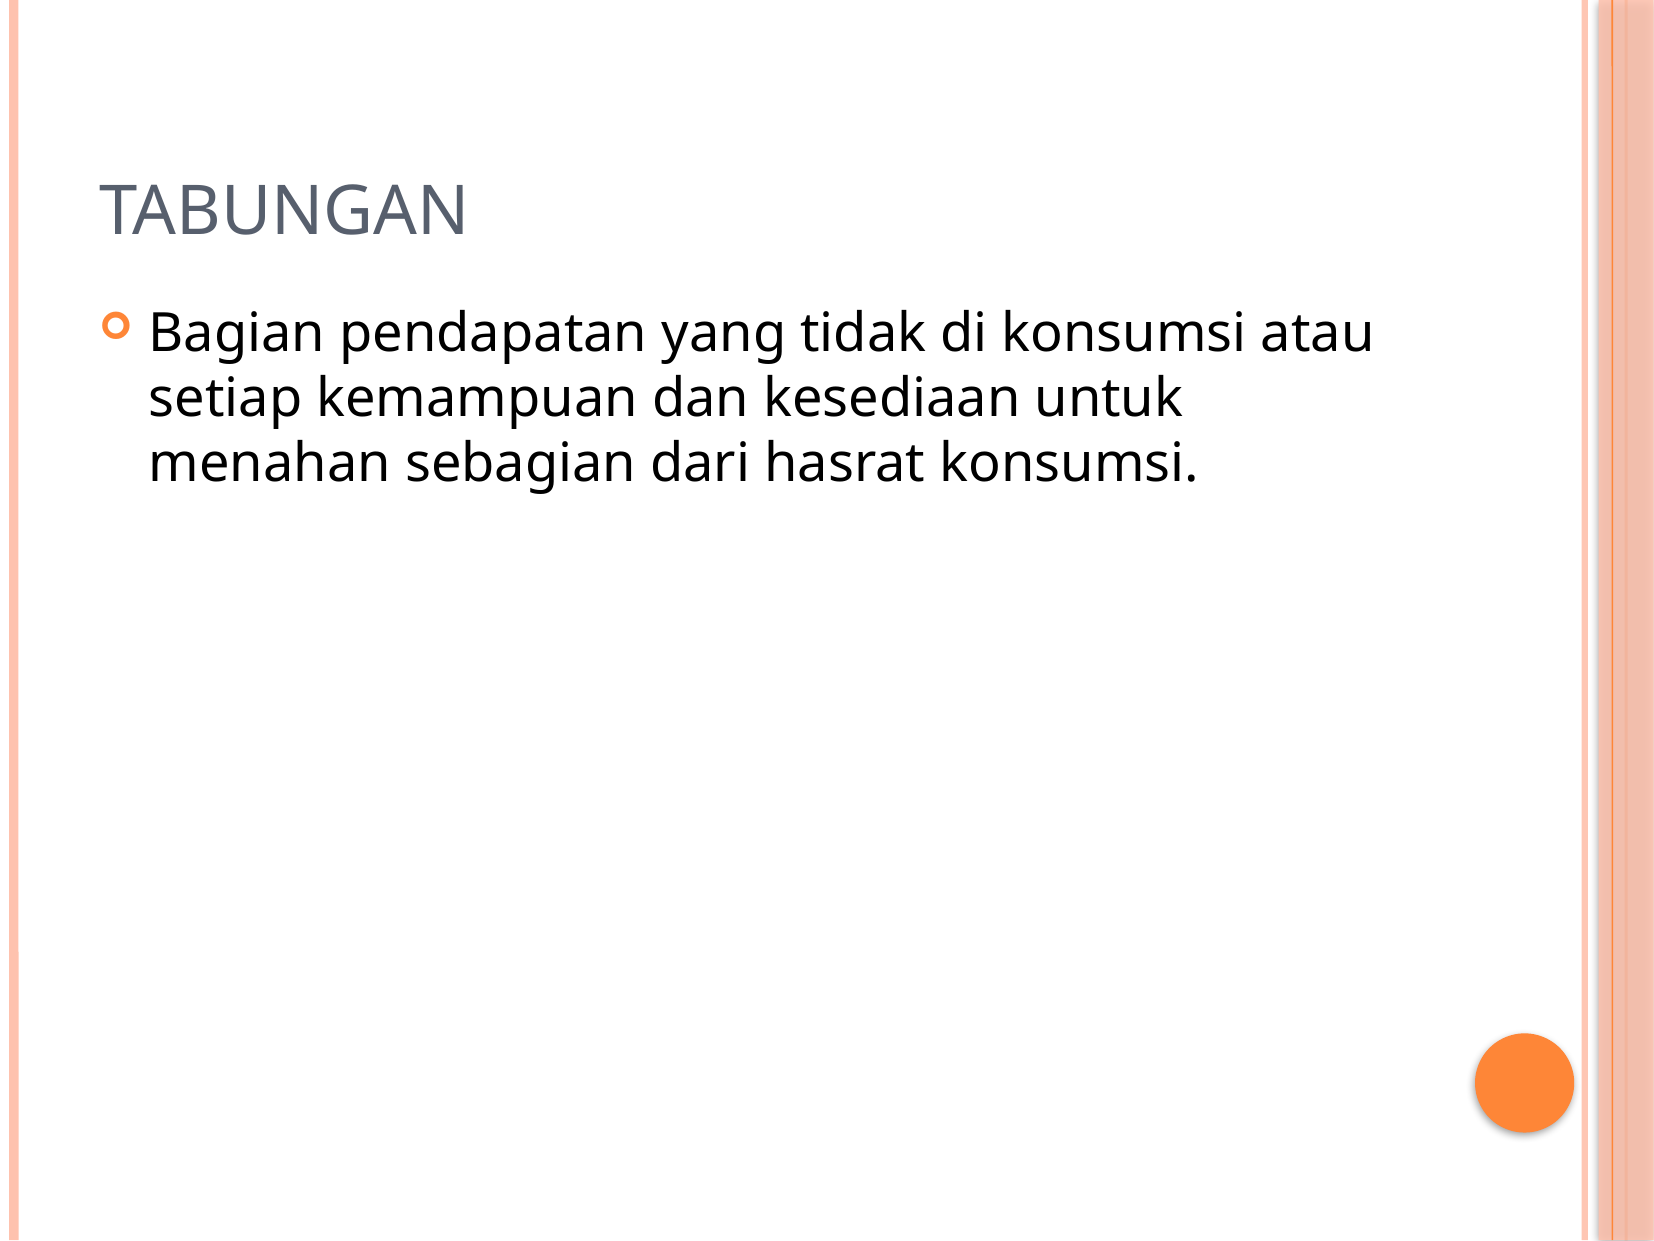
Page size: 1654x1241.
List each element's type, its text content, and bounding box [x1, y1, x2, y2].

title Tabungan [82, 49, 1434, 257]
list Bagian pendapatan yang tidak di konsumsi atau setiap kemampuan dan kesediaan untuk menahan sebagian dari hasrat konsumsi. [82, 289, 1434, 1171]
